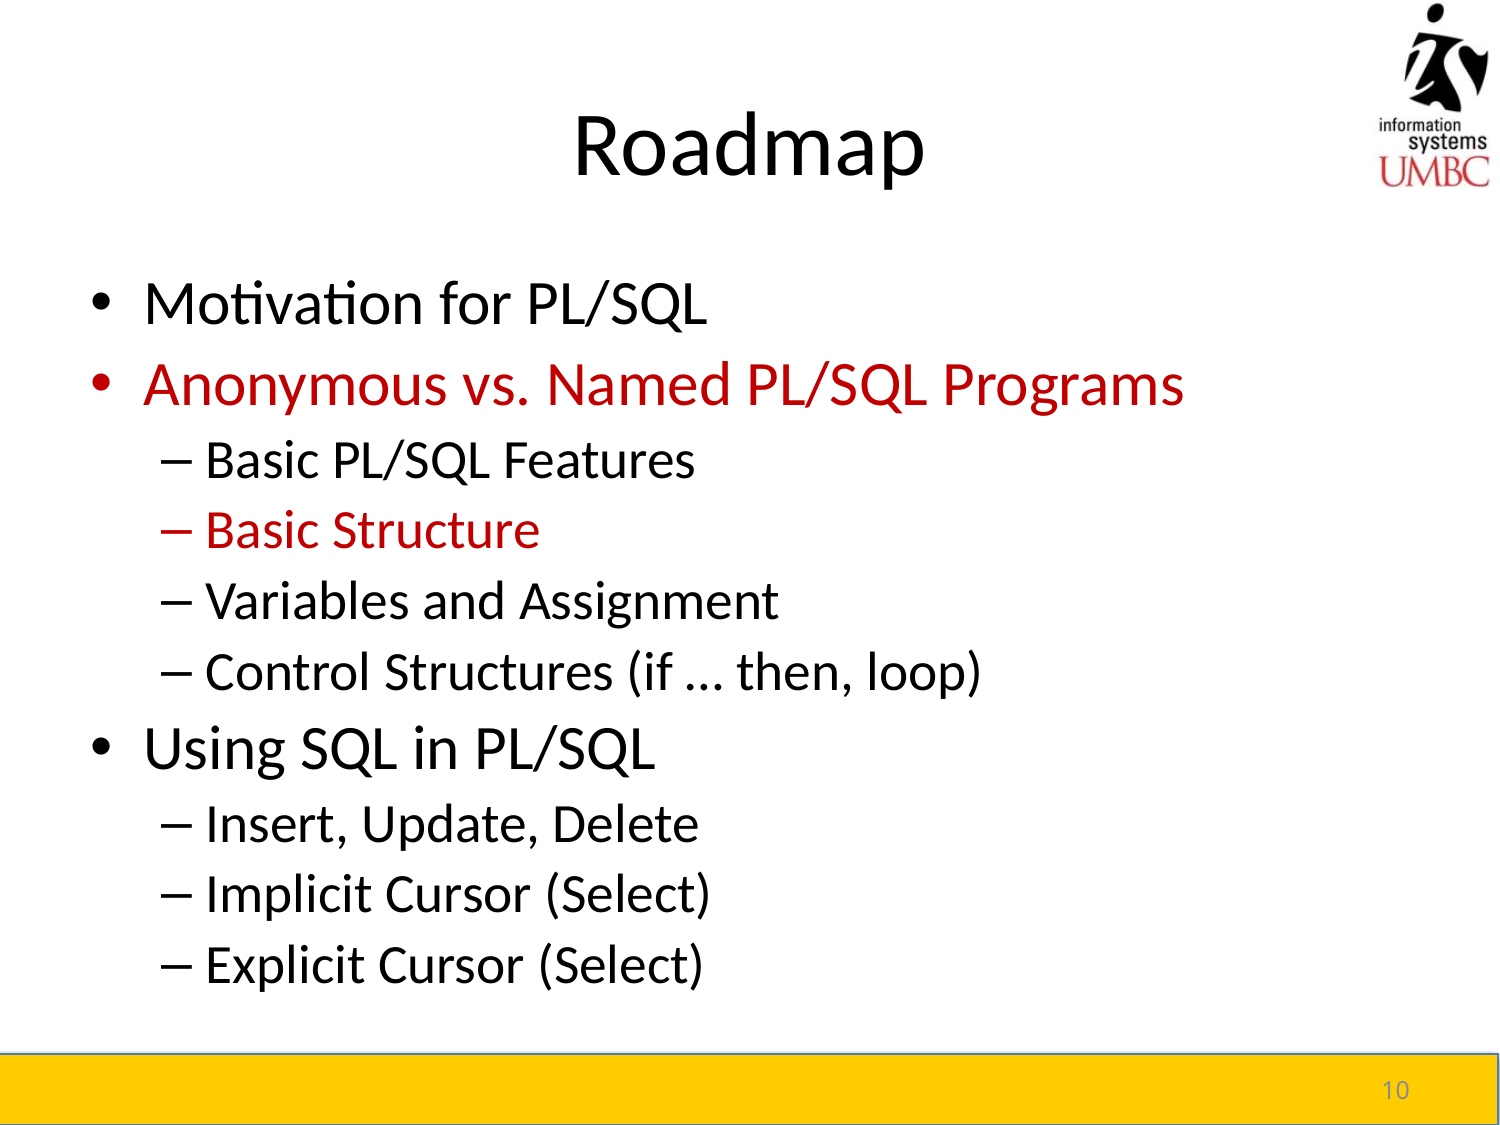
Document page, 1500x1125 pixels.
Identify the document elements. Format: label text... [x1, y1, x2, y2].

title Roadmap [75, 45, 1425, 233]
slide_number 10 [1074, 1061, 1425, 1122]
list Motivation for PL/SQL Anonymous vs. Named PL/SQL Programs Basic PL/SQL Features Basic Structure Variables and Assignment Control Structures (if … then, loop) Using SQL in PL/SQL Insert, Update, Delete Implicit Cursor (Select) Explicit Cursor (Select) [75, 262, 1425, 1005]
picture [1374, 1, 1495, 188]
